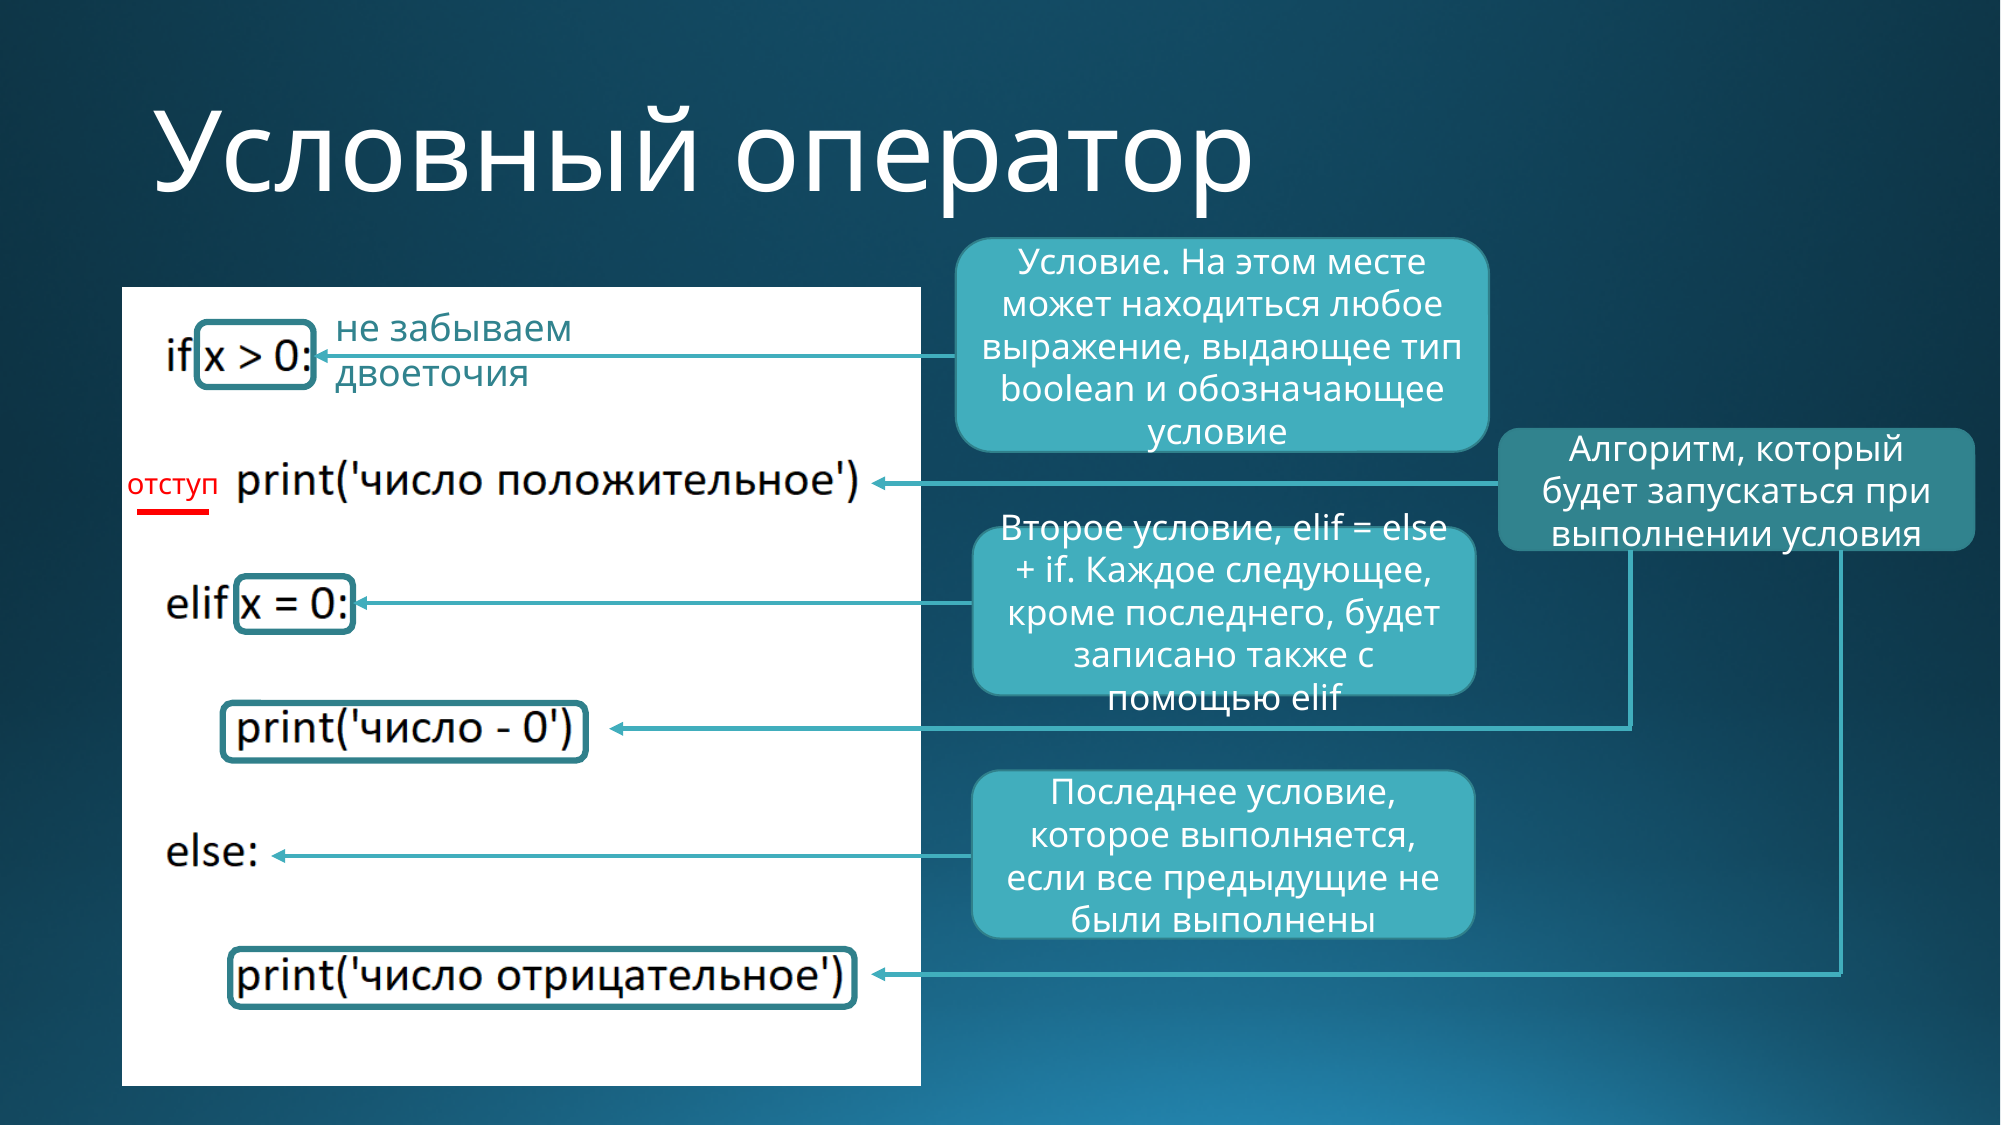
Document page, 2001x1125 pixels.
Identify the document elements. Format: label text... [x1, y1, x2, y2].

title Условный оператор [137, 46, 1863, 264]
text_box Алгоритм, который будет запускаться при выполнении условия [1498, 427, 1976, 552]
text_box Последнее условие, которое выполняется, если все предыдущие не были выполнены [970, 769, 1476, 940]
text_box Второе условие, elif = else + if. Каждое следующее, кроме последнего, будет записано также с помощью elif [971, 526, 1477, 697]
picture [0, 0, 2001, 1125]
text_box отступ [112, 458, 122, 508]
text_box Условие. На этом месте может находиться любое выражение, выдающее тип boolean и обозначающее условие [954, 237, 1491, 453]
